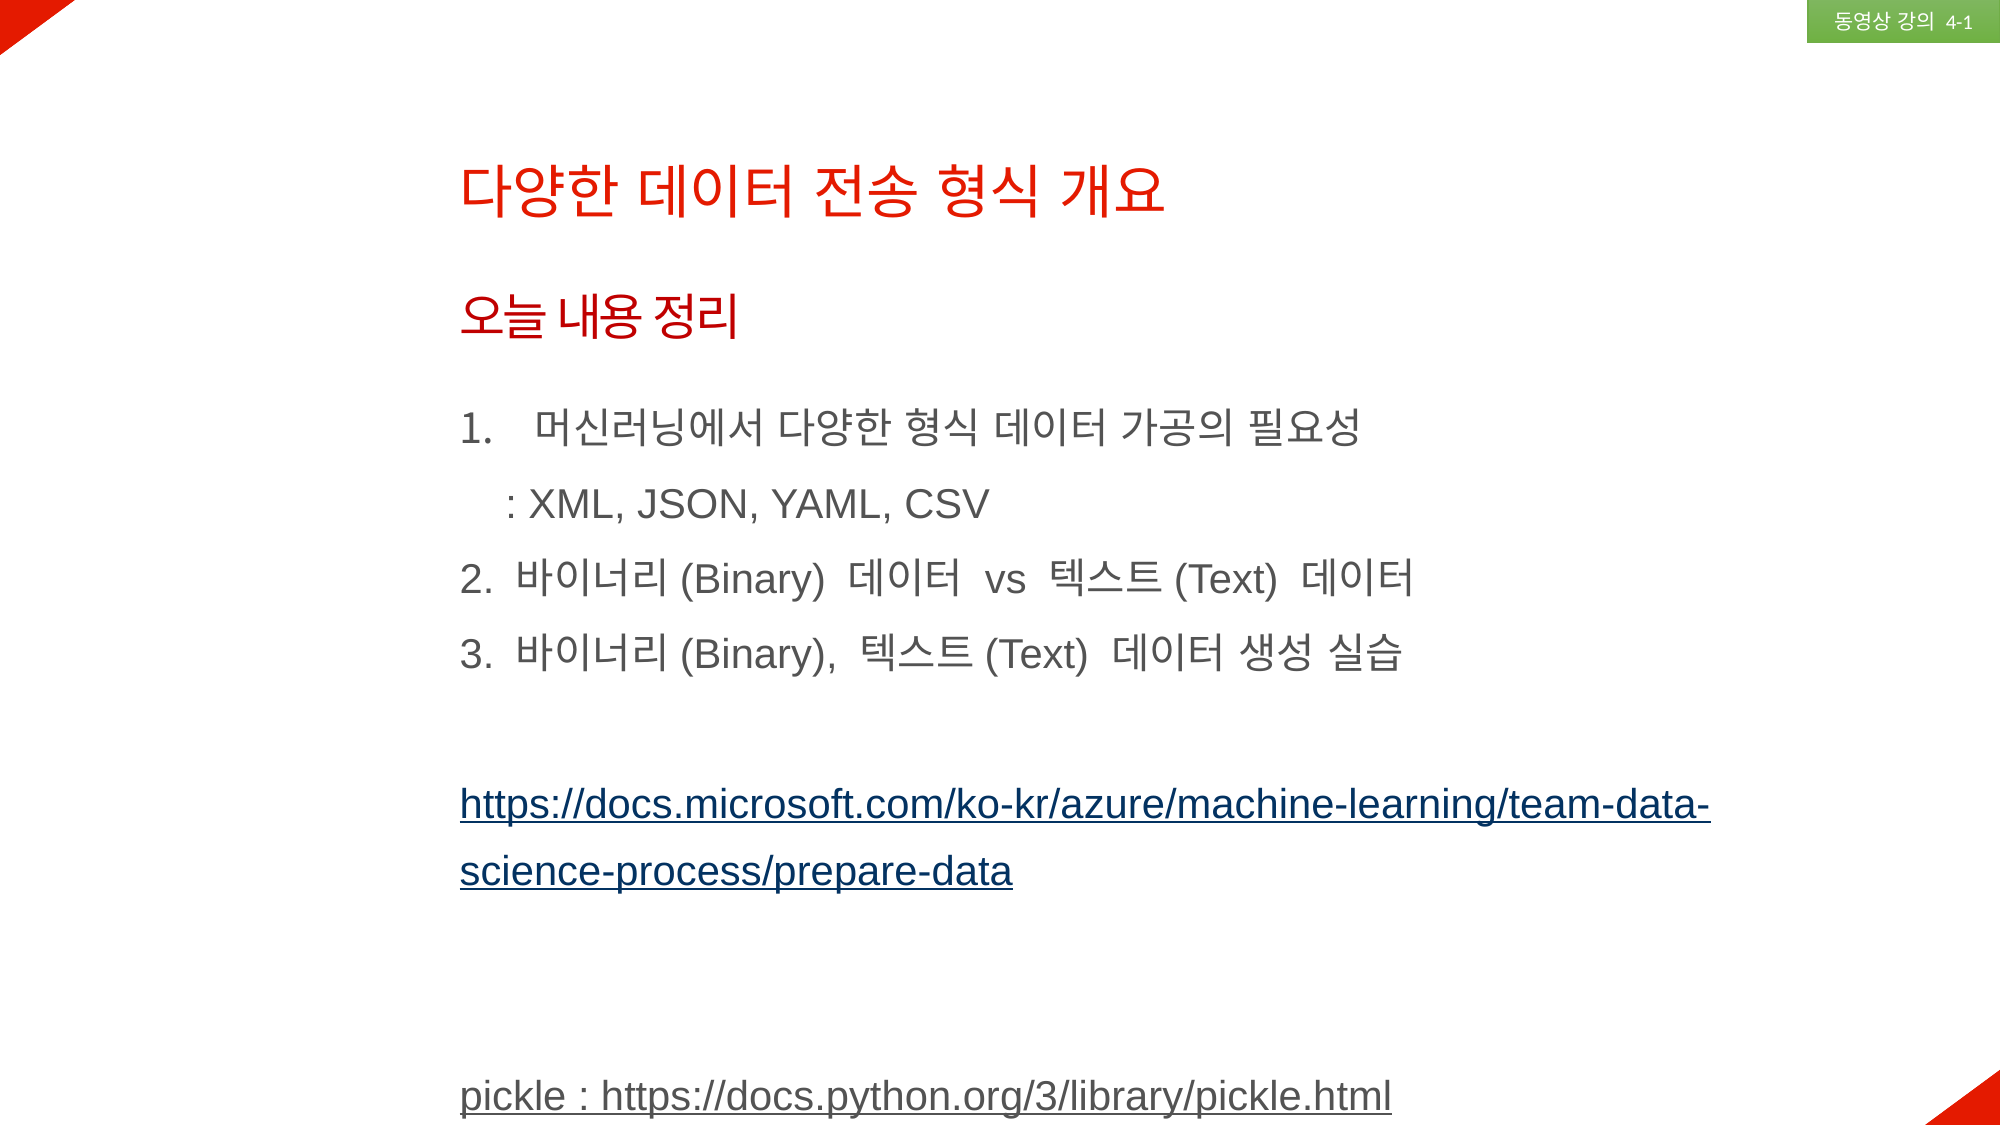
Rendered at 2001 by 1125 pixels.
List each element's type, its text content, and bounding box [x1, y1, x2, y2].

text_box 동영상 강의 4-1 [1807, 0, 2000, 43]
text_box 다양한 데이터 전송 형식 개요 오늘 내용 정리 [444, 154, 1863, 346]
text_box 머신러닝에서 다양한 형식 데이터 가공의 필요성 : XML, JSON, YAML, CSV 2. 바이너리(Binary) 데이터 vs 텍스트(Text) 데이터 3. 바이너리(Binary), 텍스트(Text) 데이터 생성 실습 https://docs.microsoft.com/ko-kr/azure/machine-learning/team-data-science-process/prepare-data pickle : https://docs.python.org/3/library/pickle.html [444, 369, 1733, 1060]
